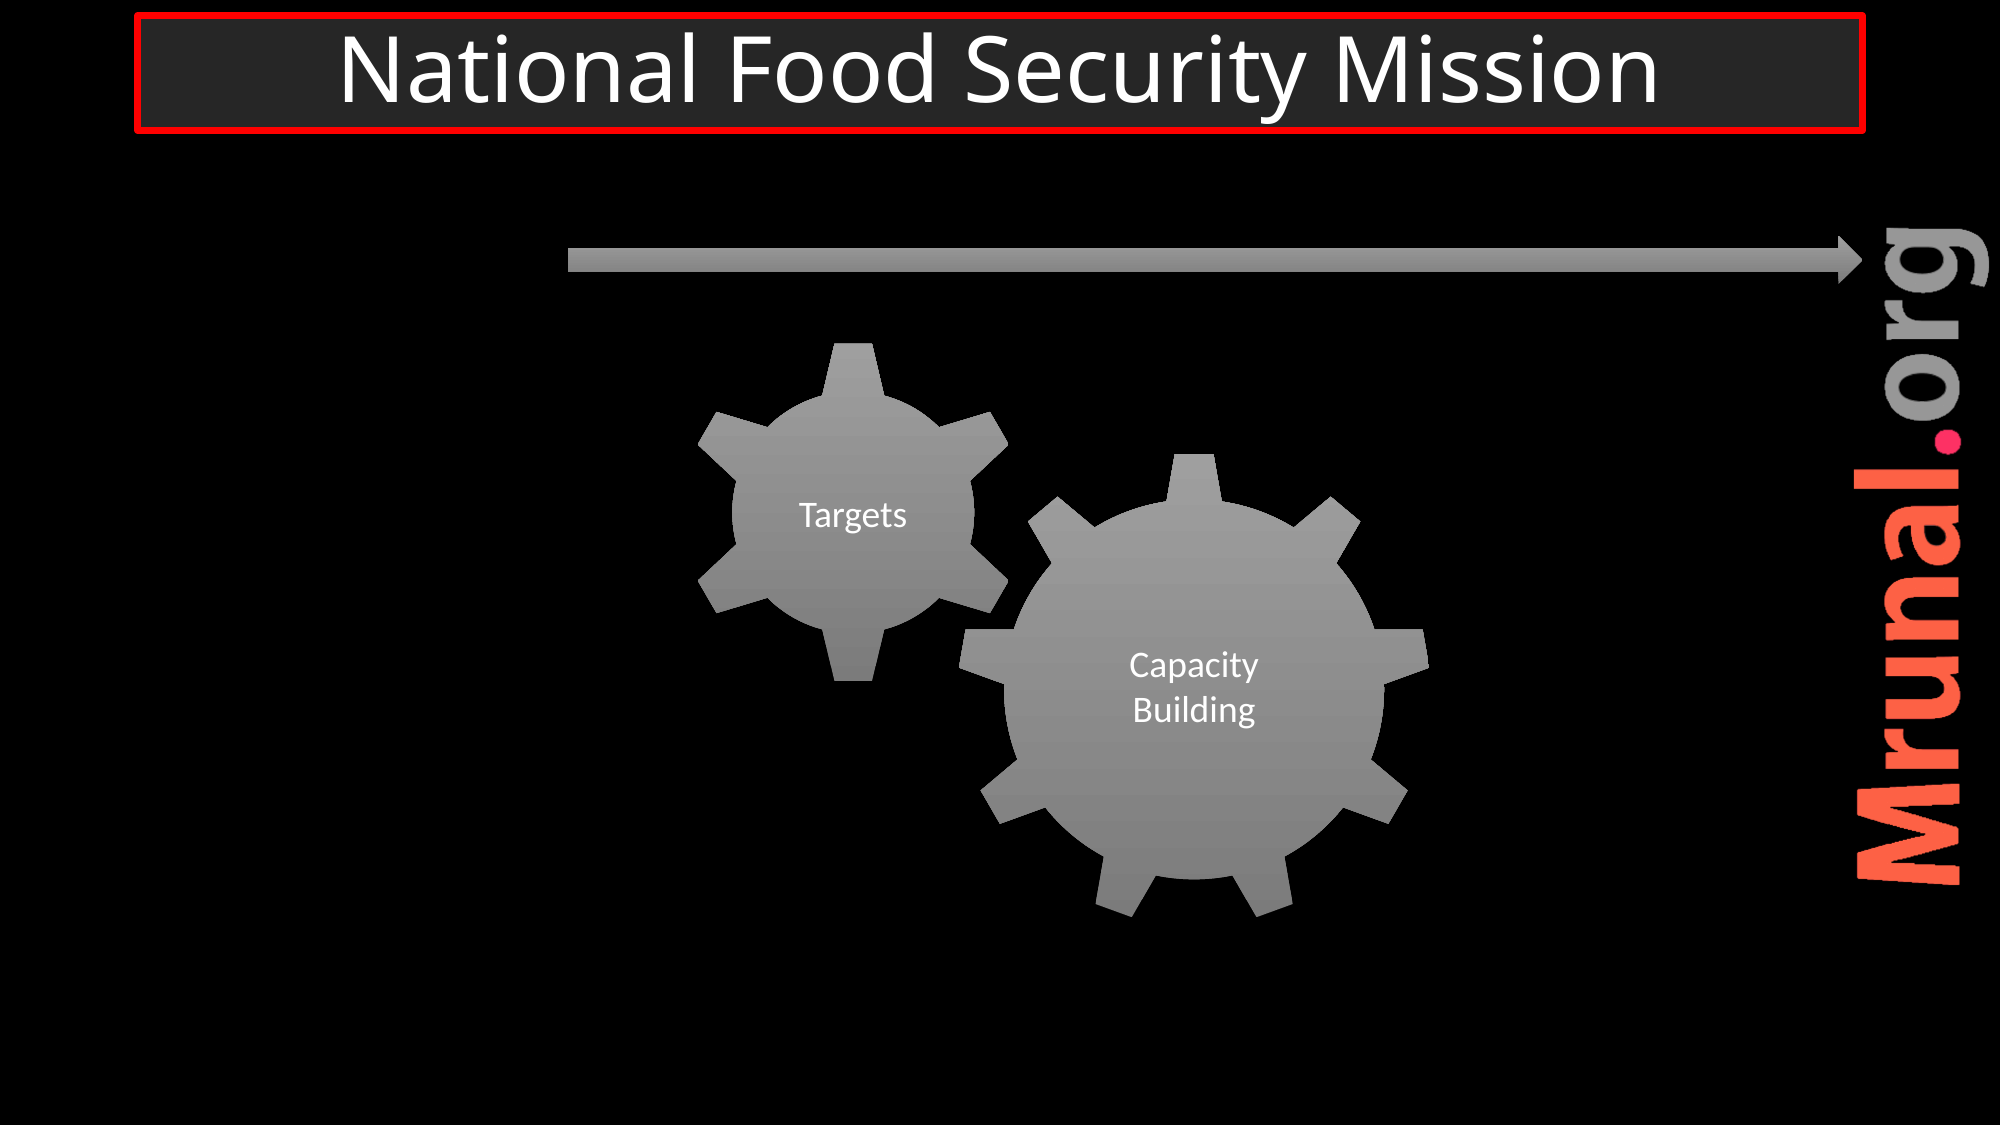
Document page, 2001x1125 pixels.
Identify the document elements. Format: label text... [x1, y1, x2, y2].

picture [1863, 223, 2000, 894]
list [137, 149, 1863, 1014]
title National Food Security Mission [134, 12, 1866, 134]
